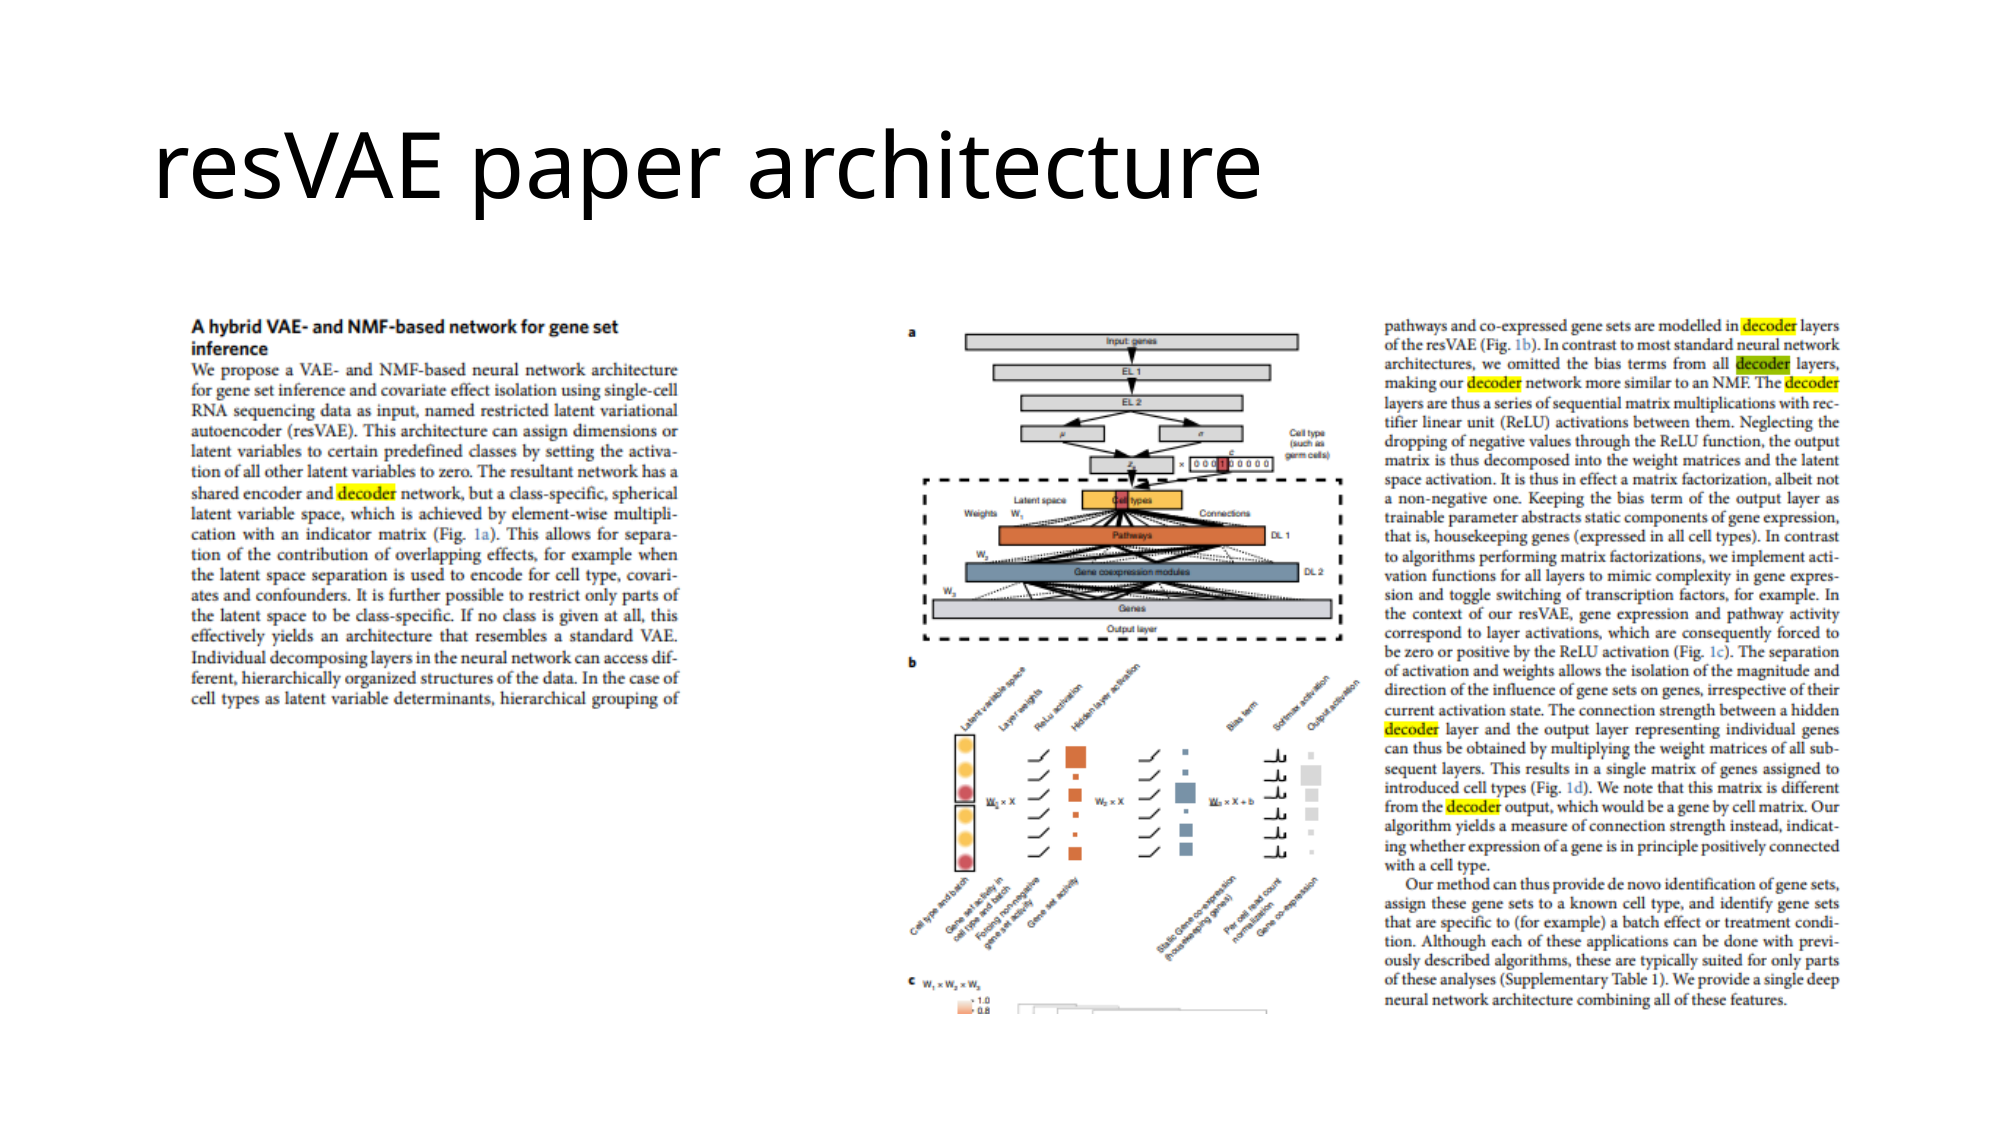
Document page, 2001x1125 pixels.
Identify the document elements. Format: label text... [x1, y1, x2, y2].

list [873, 299, 1897, 1014]
title resVAE paper architecture [137, 59, 1863, 278]
picture [182, 299, 702, 720]
